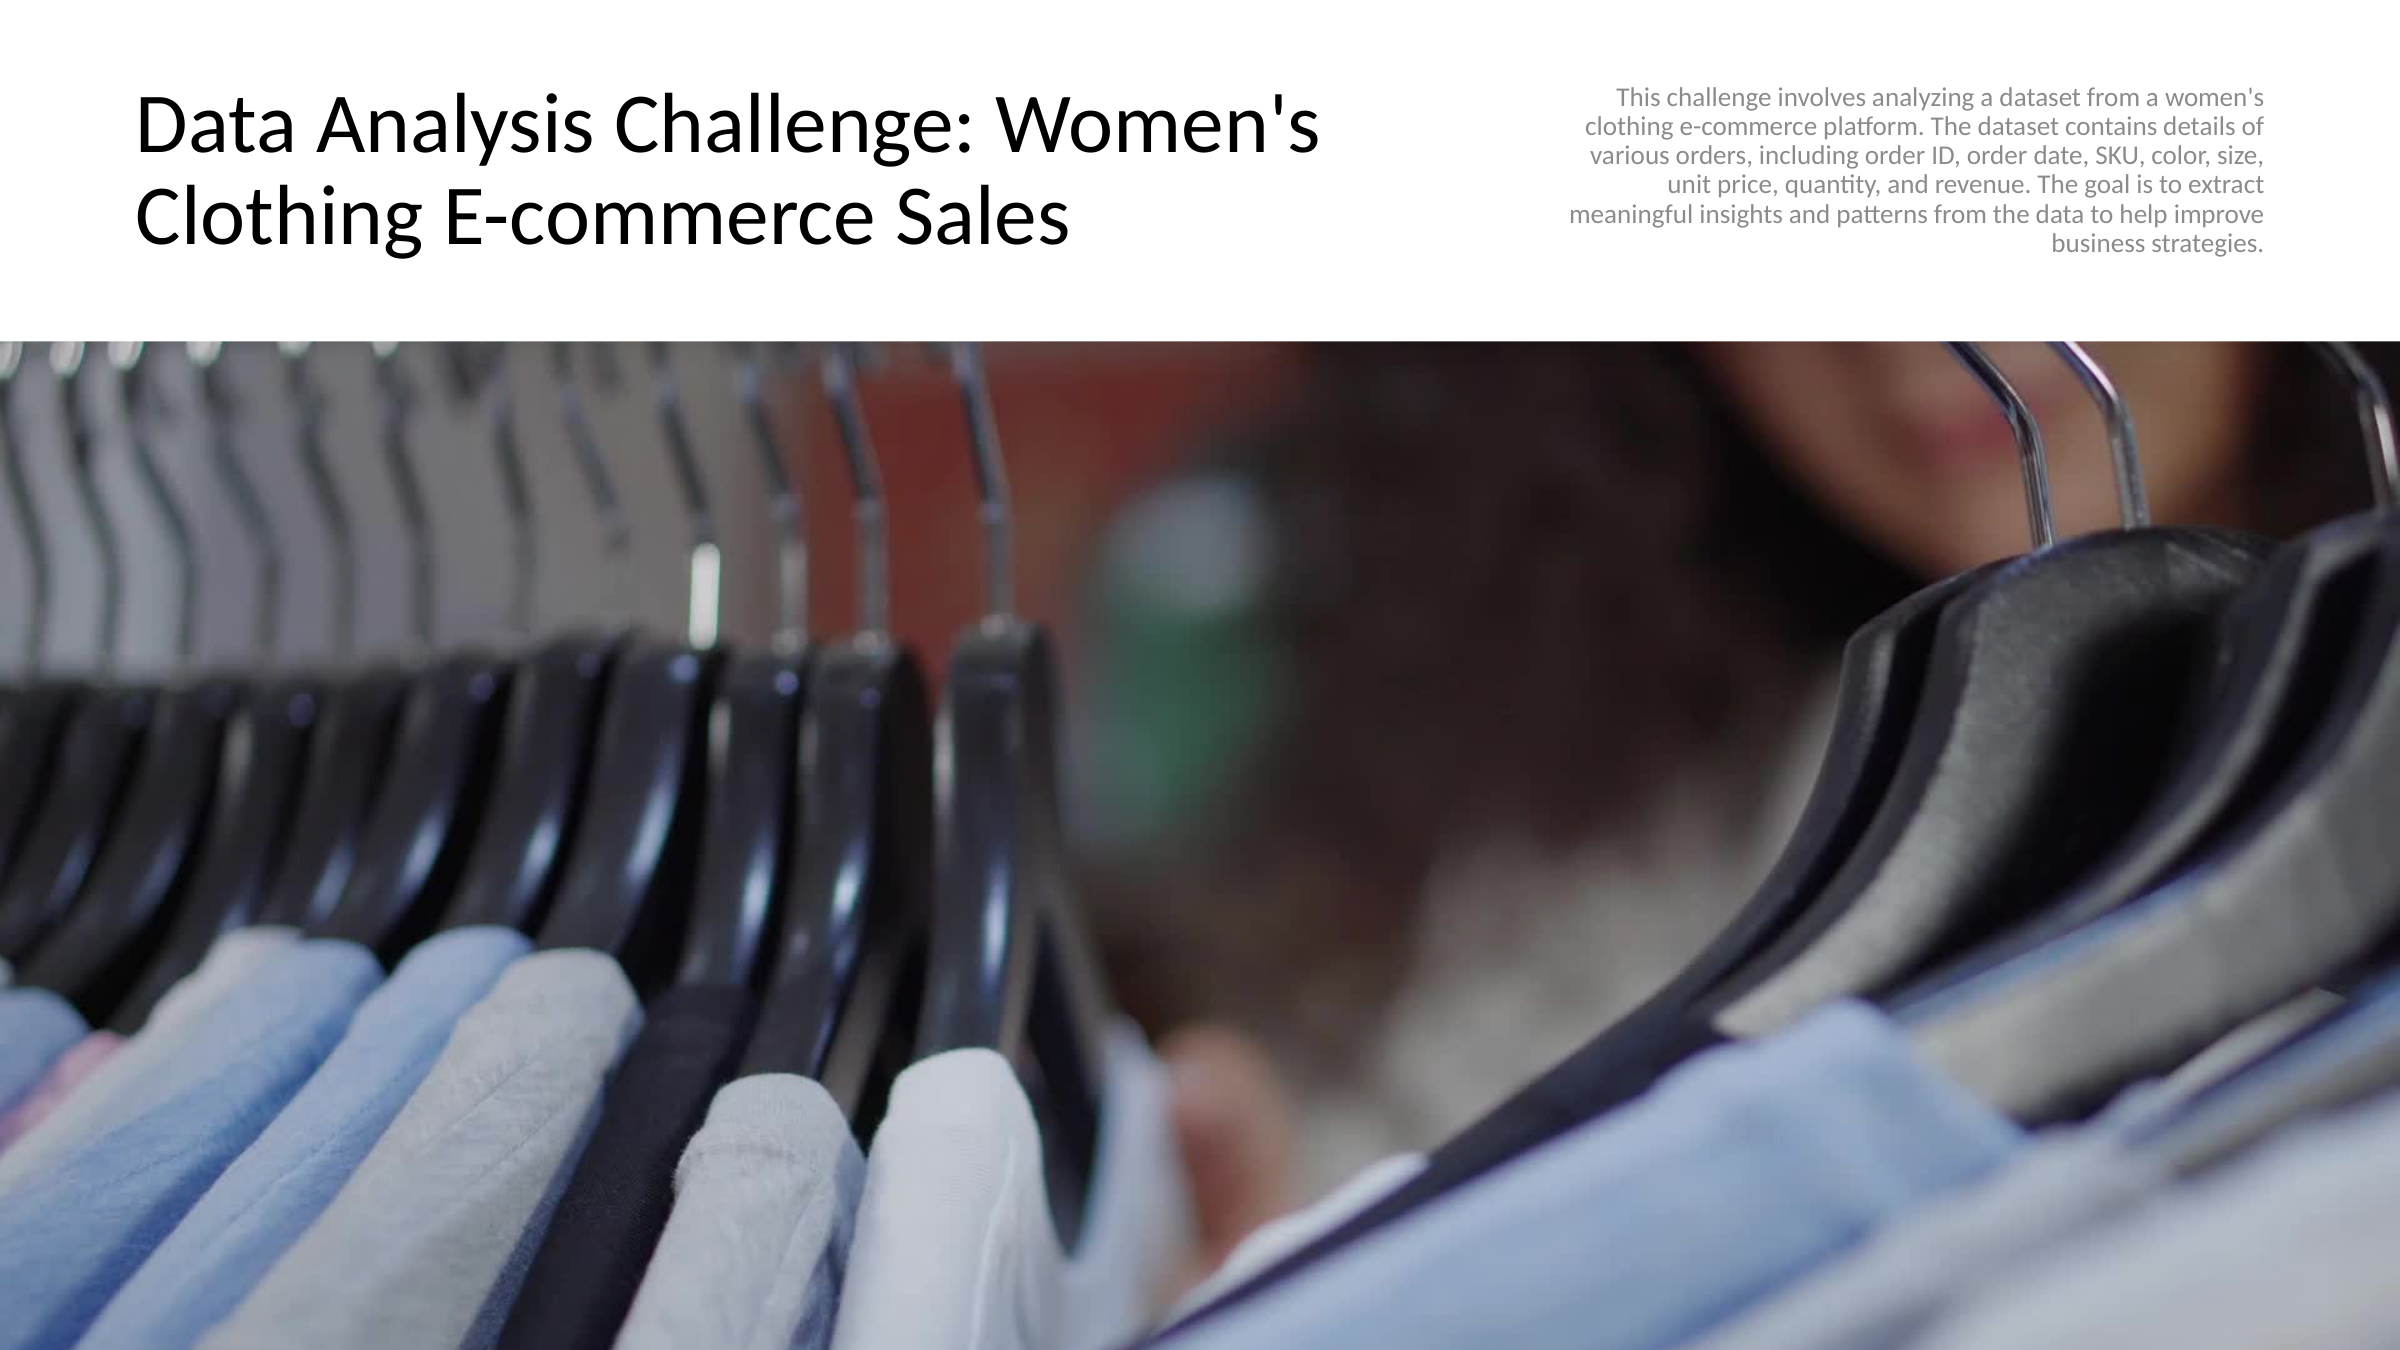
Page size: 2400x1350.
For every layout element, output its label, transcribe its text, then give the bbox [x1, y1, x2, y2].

text_box [0, 0, 2400, 339]
picture [0, 341, 2400, 1350]
title Data Analysis Challenge: Women's Clothing E-commerce Sales [120, 63, 1534, 278]
subtitle This challenge involves analyzing a dataset from a women's clothing e-commerce platform. The dataset contains details of various orders, including order ID, order date, SKU, color, size, unit price, quantity, and revenue. The goal is to extract meaningful insights and patterns from the data to help improve business strategies. [1534, 63, 2280, 278]
